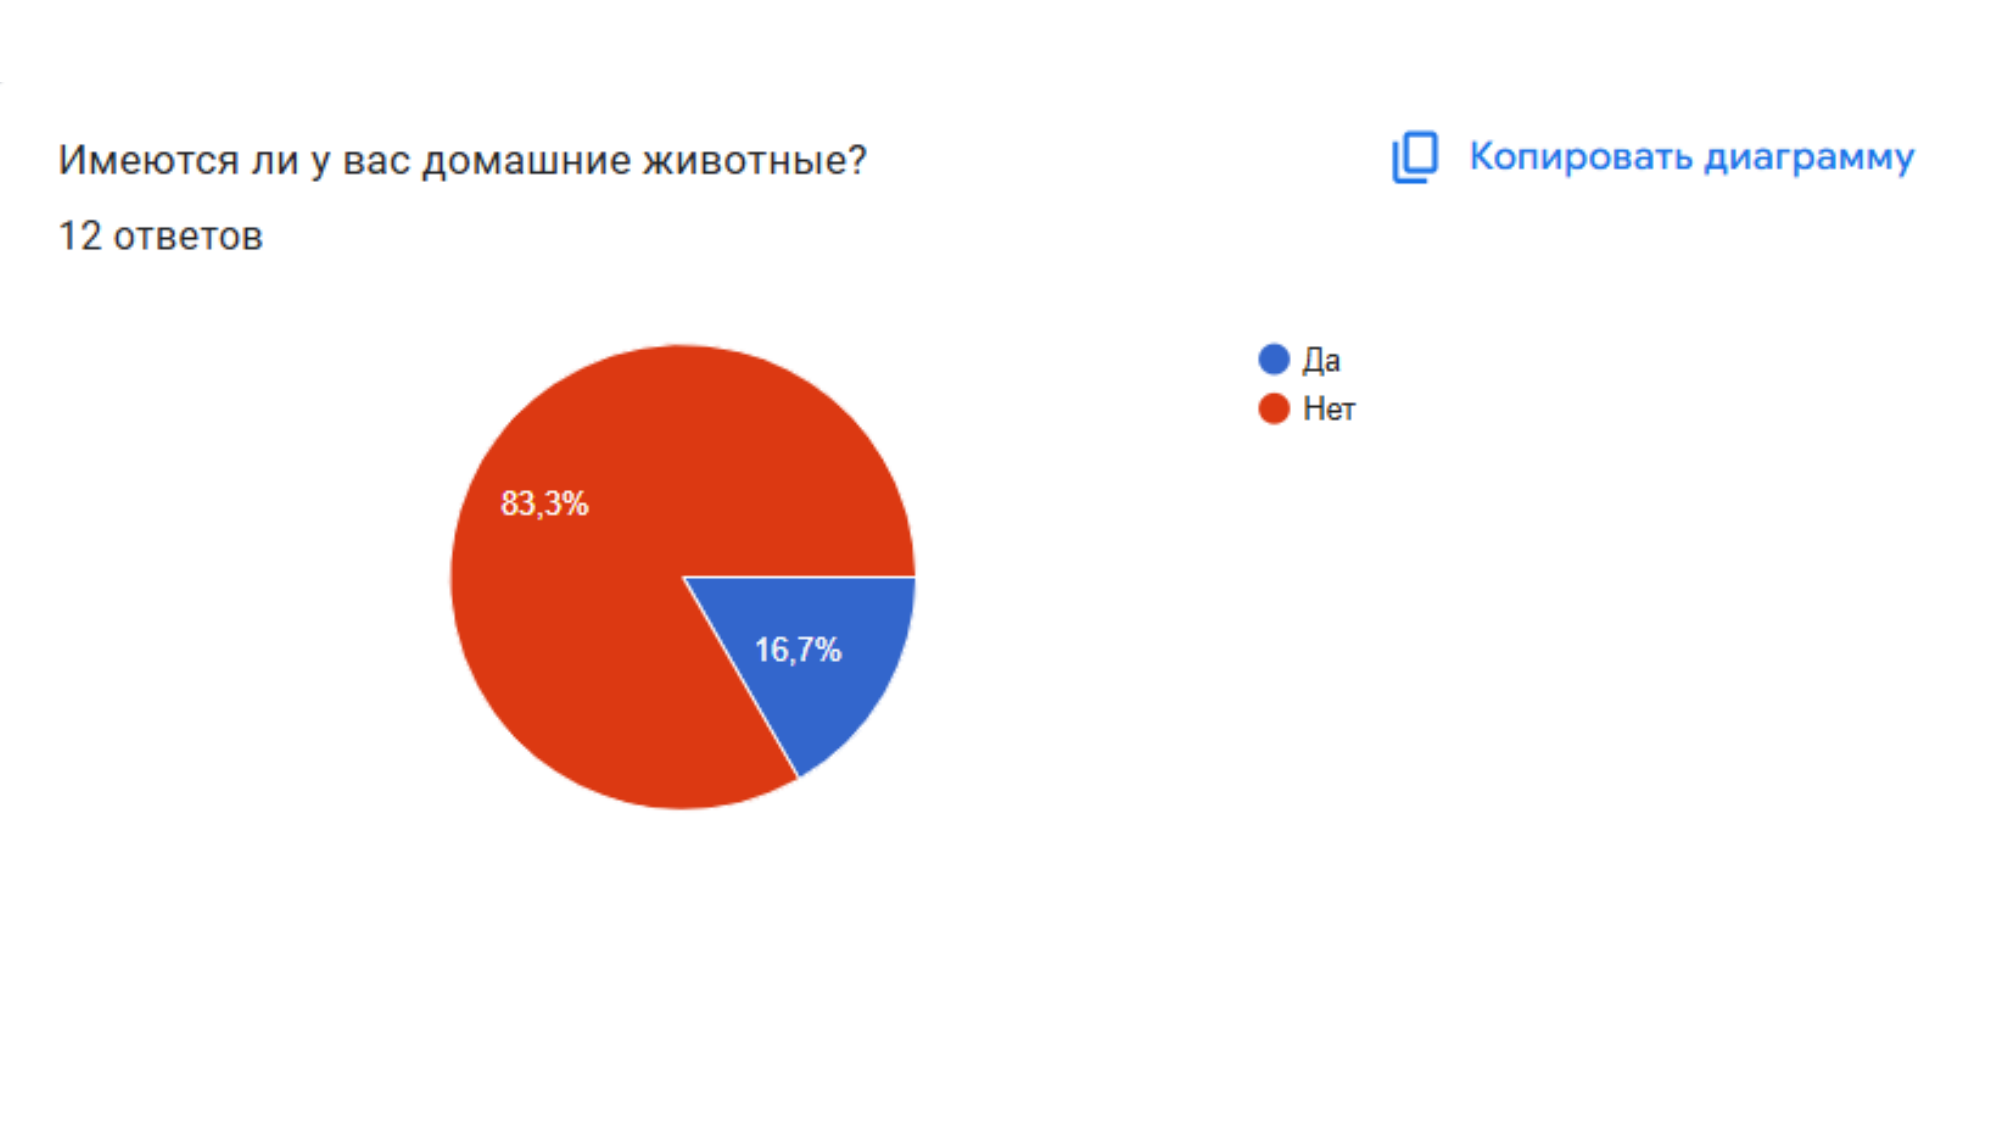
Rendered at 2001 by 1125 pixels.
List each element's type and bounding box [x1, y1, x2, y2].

picture [0, 82, 1968, 891]
